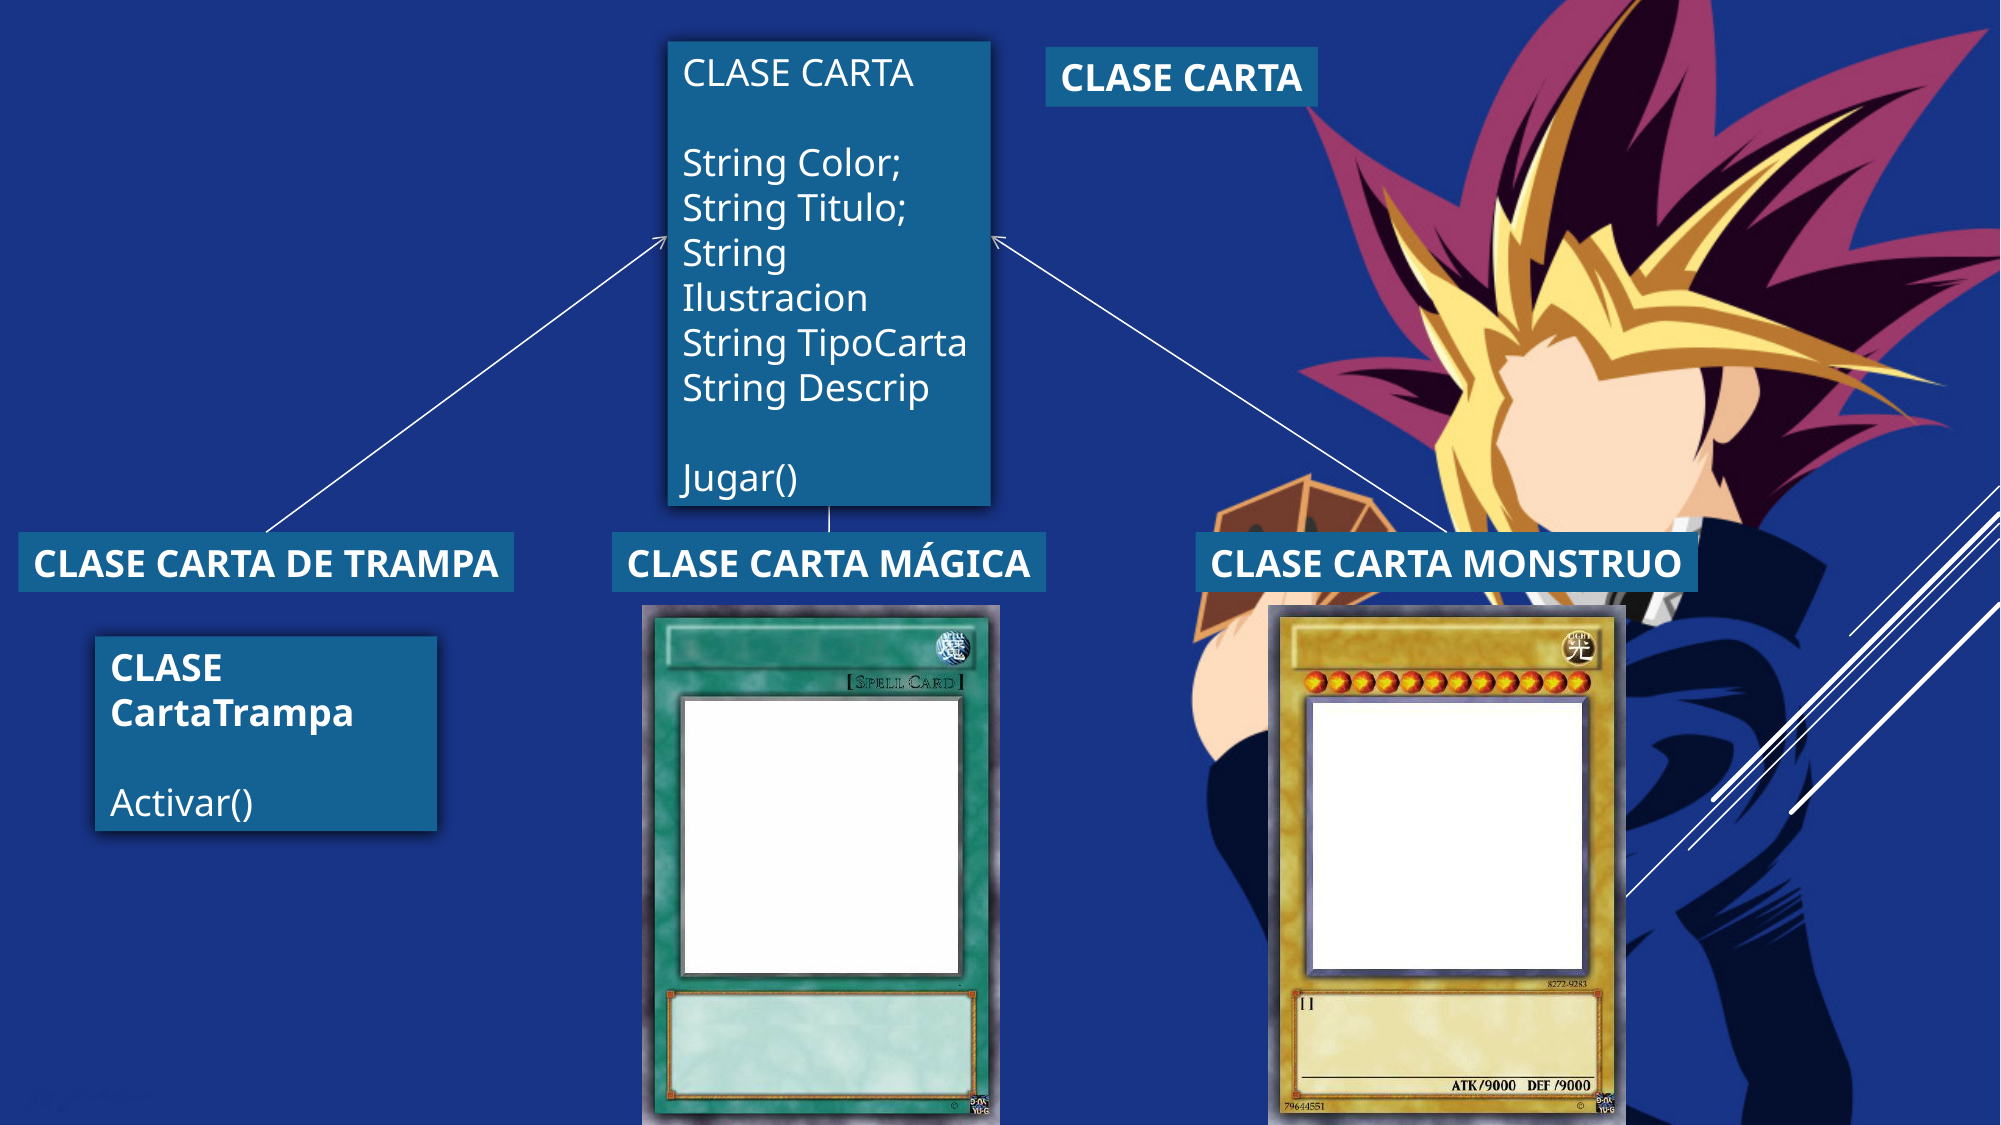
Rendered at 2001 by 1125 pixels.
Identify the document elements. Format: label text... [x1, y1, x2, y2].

text_box CLASE CARTA [1045, 46, 1318, 107]
text_box CLASE CARTA String Color; String Titulo; String Ilustracion String TipoCarta String Descrip Jugar() [667, 41, 991, 506]
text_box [265, 235, 668, 533]
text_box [990, 235, 1447, 533]
text_box CLASE CARTA MÁGICA [611, 532, 1047, 592]
text_box CLASE CARTA MONSTRUO [1195, 532, 1698, 592]
picture [0, 0, 2001, 1125]
text_box CLASE CartaTrampa Activar() [95, 636, 438, 832]
text_box CLASE CARTA DE TRAMPA [18, 532, 515, 592]
